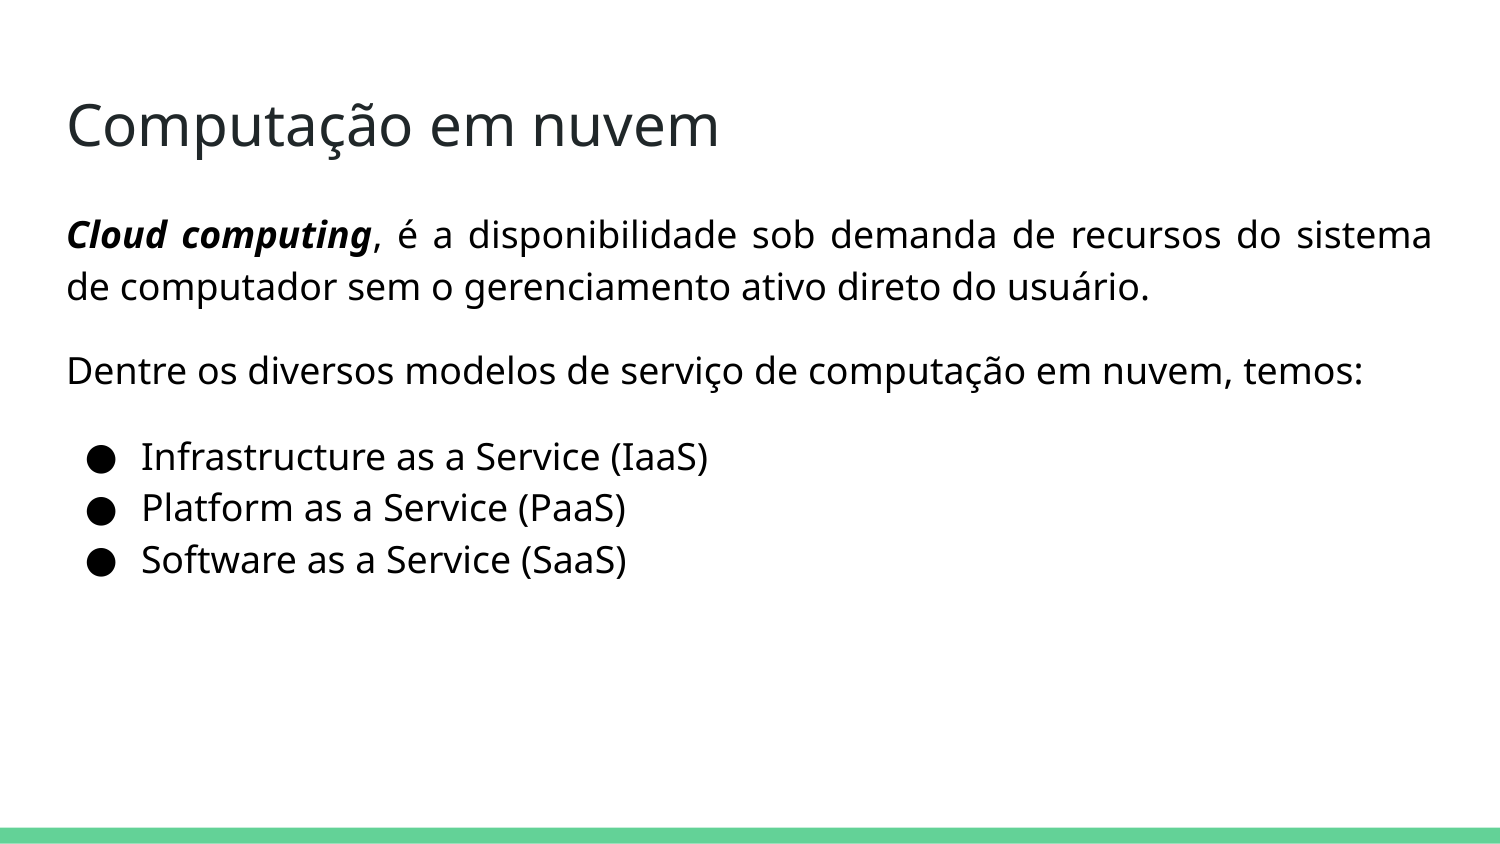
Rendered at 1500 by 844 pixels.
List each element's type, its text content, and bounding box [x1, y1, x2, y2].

list Cloud computing, é a disponibilidade sob demanda de recursos do sistema de computador sem o gerenciamento ativo direto do usuário. Dentre os diversos modelos de serviço de computação em nuvem, temos: Infrastructure as a Service (IaaS) Platform as a Service (PaaS) Software as a Service (SaaS) [51, 189, 1449, 750]
title Computação em nuvem [51, 72, 1449, 167]
